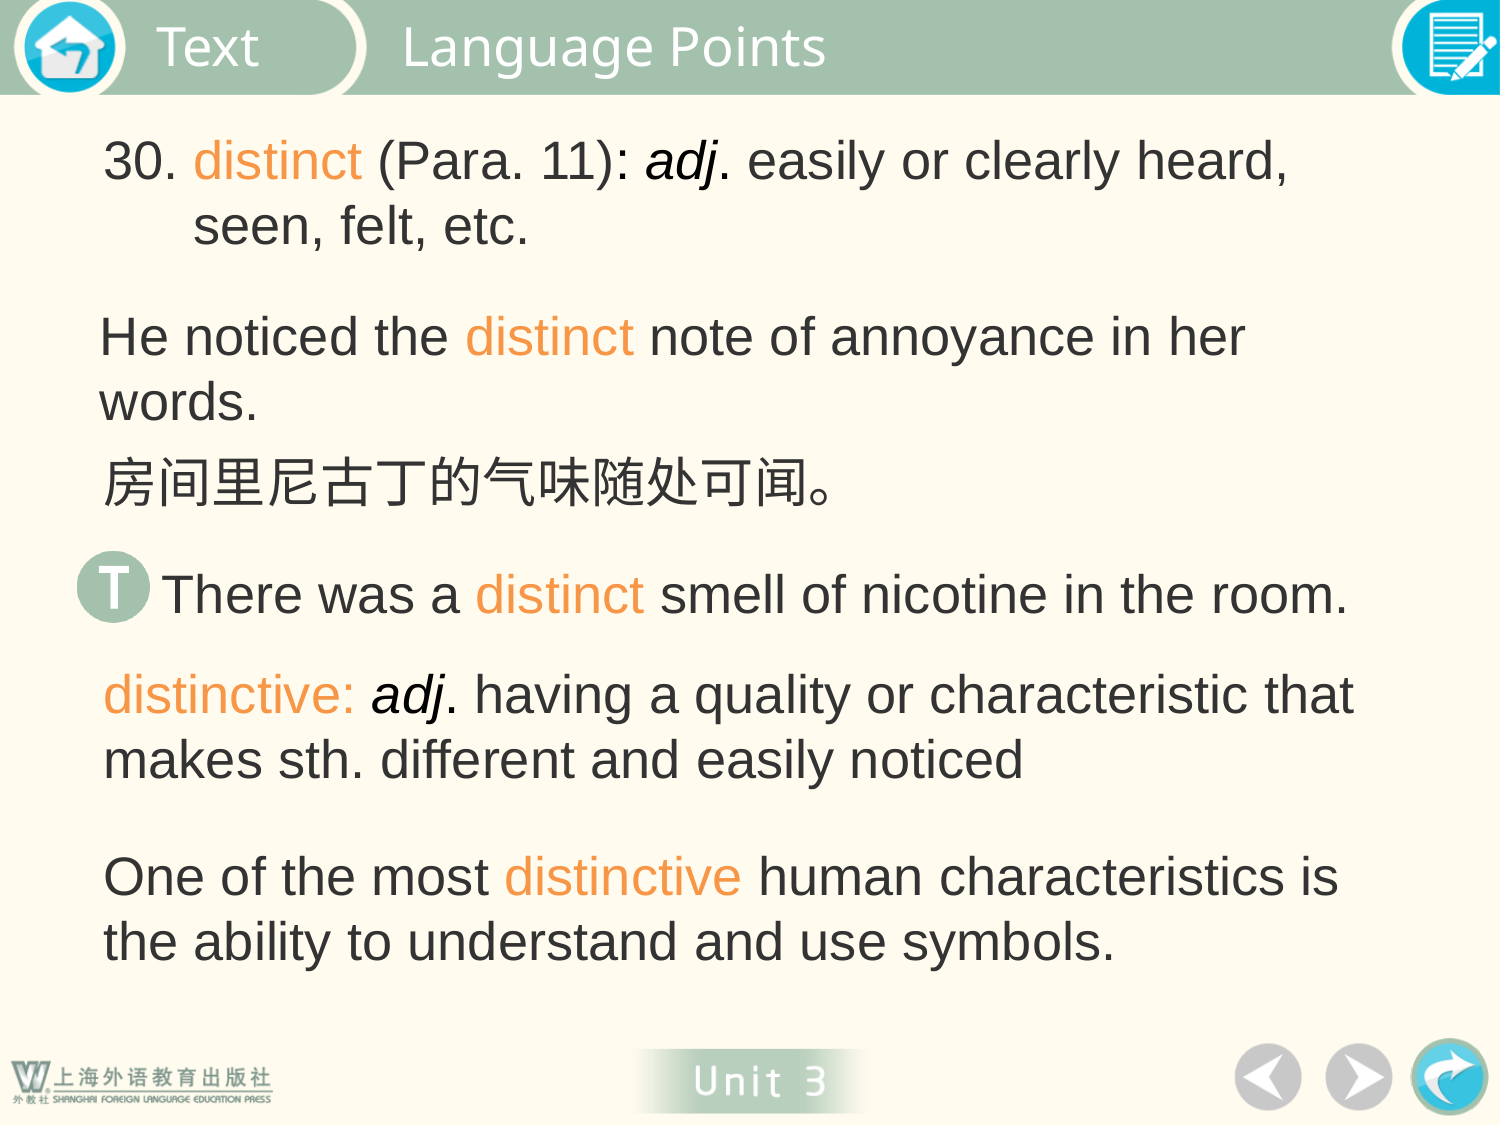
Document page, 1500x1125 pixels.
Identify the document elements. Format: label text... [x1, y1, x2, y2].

text_box [0, 118, 1500, 1031]
text_box [1404, 1031, 1500, 1125]
picture [75, 549, 151, 624]
text_box Language Points [386, 4, 1289, 85]
picture [0, 1031, 1404, 1125]
picture [0, 0, 1500, 118]
